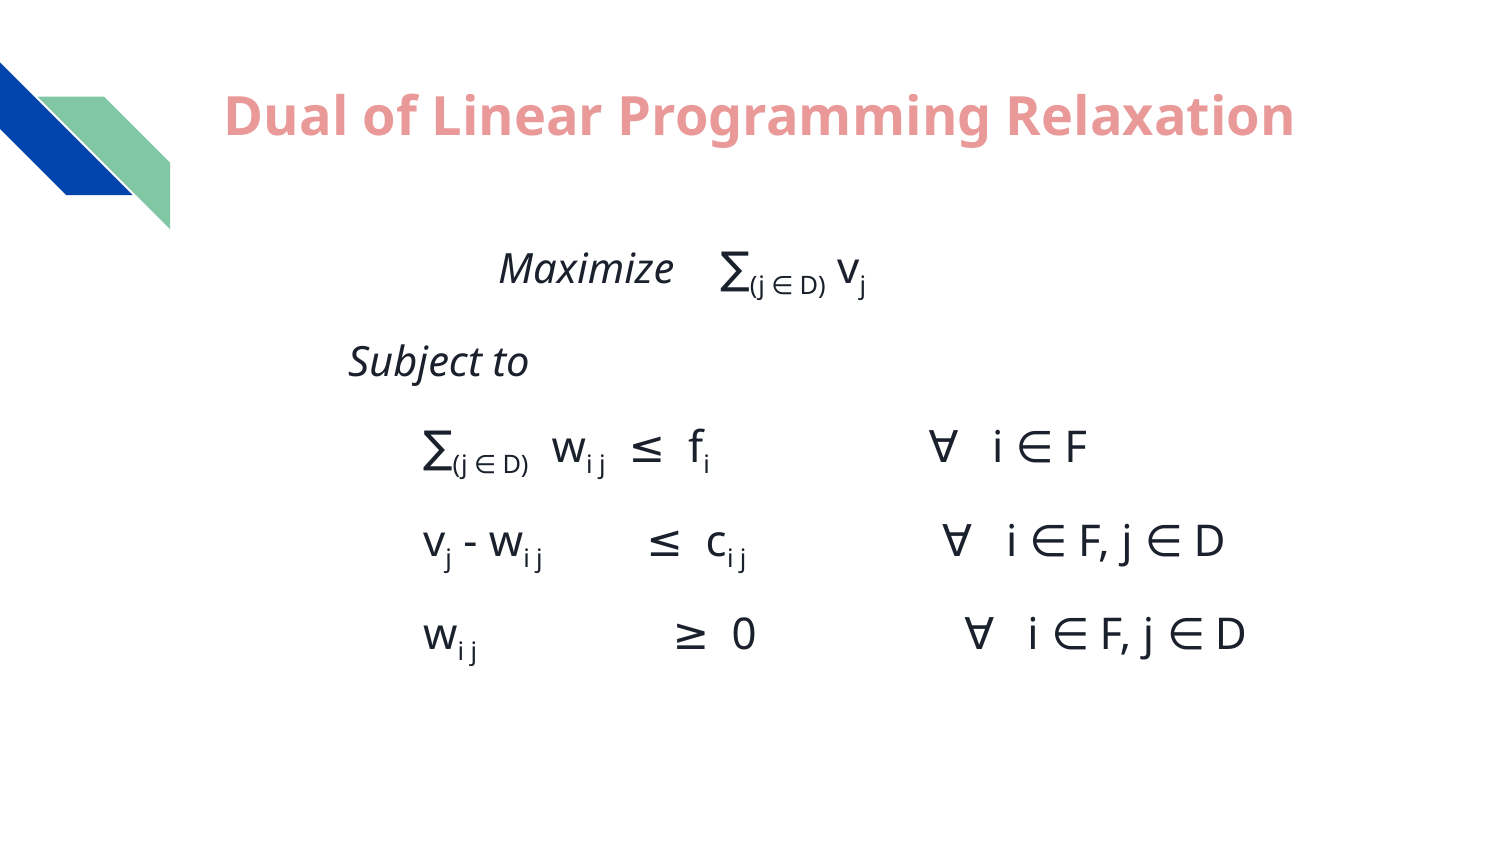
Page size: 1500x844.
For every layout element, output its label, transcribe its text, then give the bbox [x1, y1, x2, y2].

list Maximize ∑(j ∈ D) vj Subject to ∑(j ∈ D) wi j ≤ fi ∀ i ∈ F vj - wi j ≤ ci j ∀ i ∈ F, j ∈ D wi j ≥ 0 ∀ i ∈ F, j ∈ D [183, 215, 1389, 771]
title Dual of Linear Programming Relaxation [208, 65, 1364, 215]
